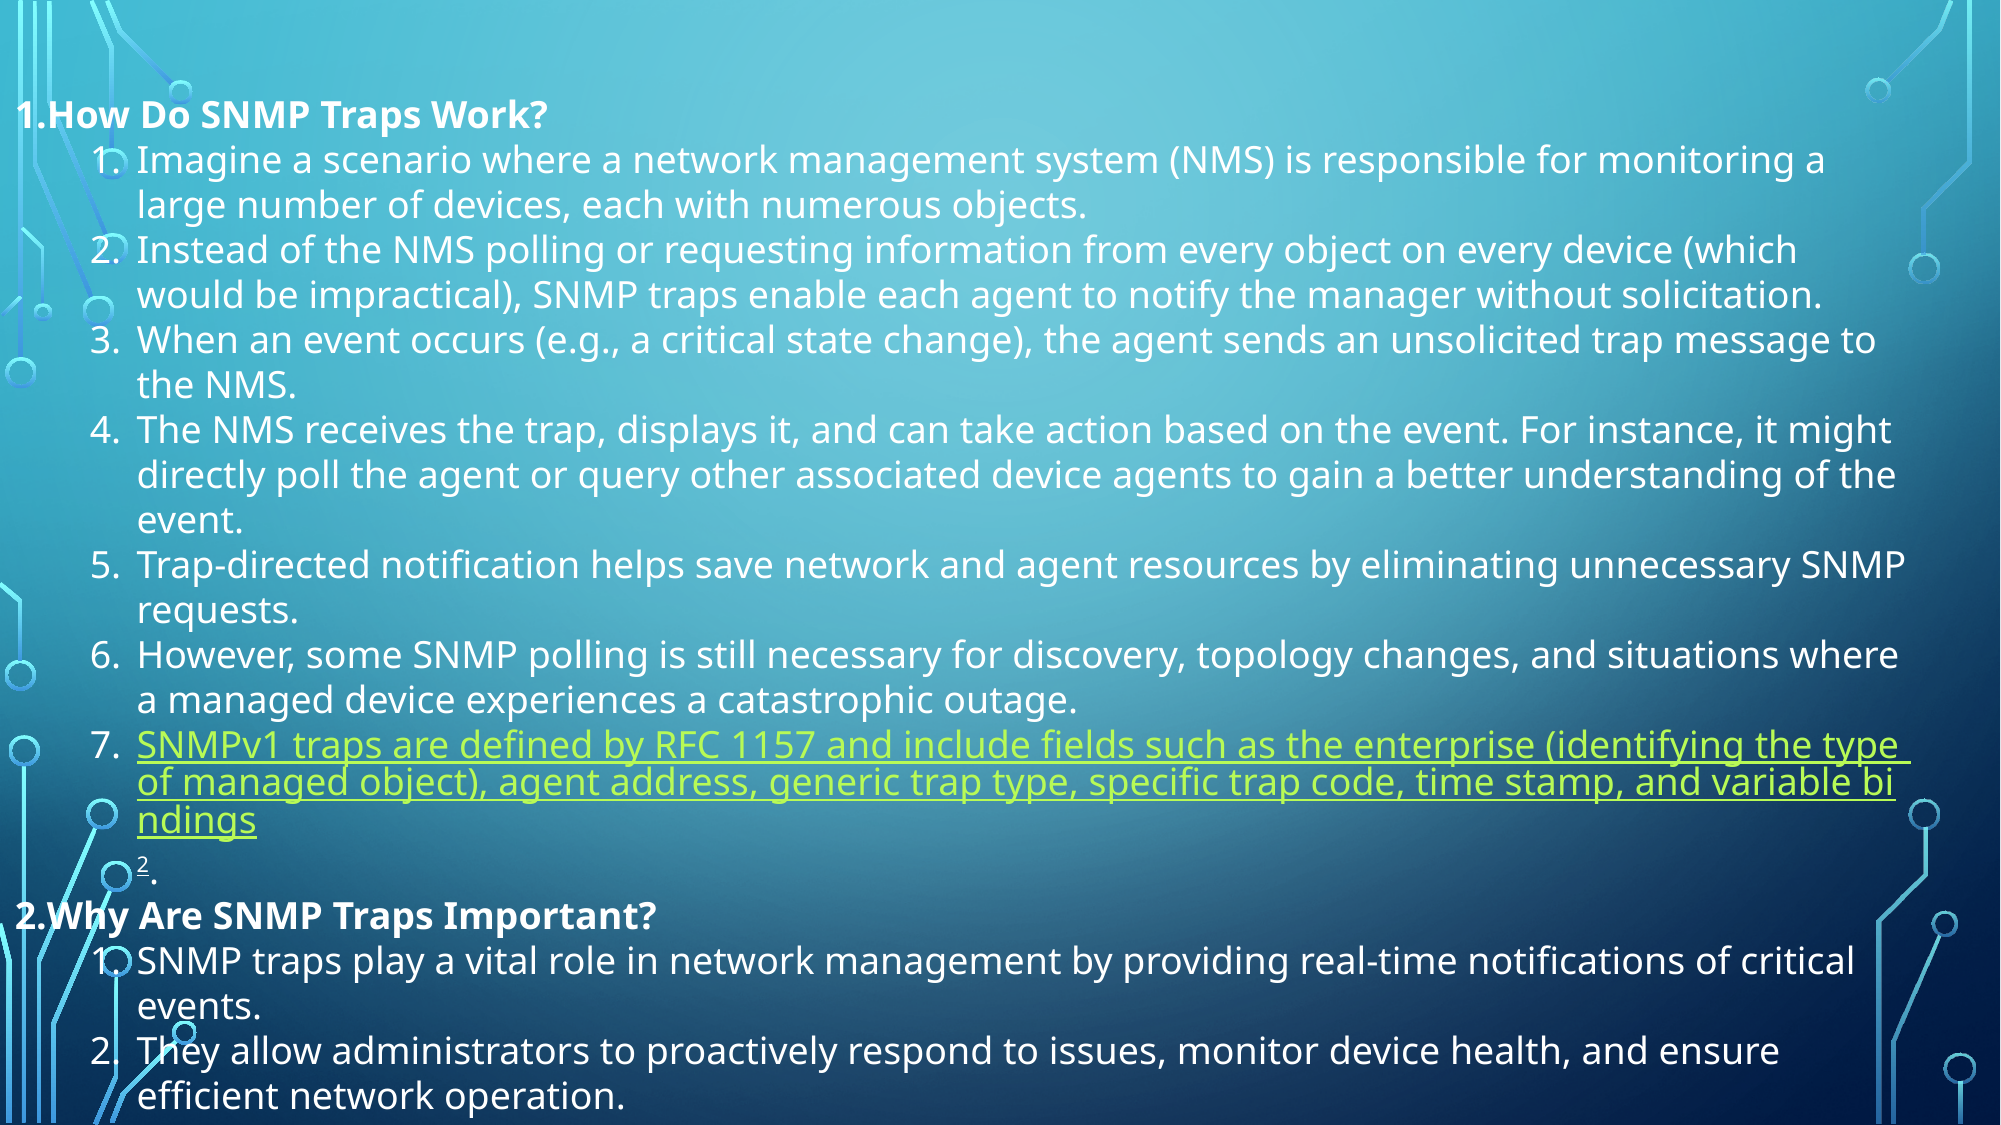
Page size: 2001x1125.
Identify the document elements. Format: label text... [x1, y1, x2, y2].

text_box How Do SNMP Traps Work? Imagine a scenario where a network management system (NMS) is responsible for monitoring a large number of devices, each with numerous objects. Instead of the NMS polling or requesting information from every object on every device (which would be impractical), SNMP traps enable each agent to notify the manager without solicitation. When an event occurs (e.g., a critical state change), the agent sends an unsolicited trap message to the NMS. The NMS receives the trap, displays it, and can take action based on the event. For instance, it might directly poll the agent or query other associated device agents to gain a better understanding of the event. Trap-directed notification helps save network and agent resources by eliminating unnecessary SNMP requests. However, some SNMP polling is still necessary for discovery, topology changes, and situations where a managed device experiences a catastrophic outage. SNMPv1 traps are defined by RFC 1157 and include fields such as the enterprise (identifying the type of managed object), agent address, generic trap type, specific trap code, time stamp, and variable bindings2. Why Are SNMP Traps Important? SNMP traps play a vital role in network management by providing real-time notifications of critical events. They allow administrators to proactively respond to issues, monitor device health, and ensure efficient network operation. Whether it’s a sudden power failure or a security breach, SNMP traps keep the management station informed, enabling timely actions. ! [0, 83, 1930, 1125]
